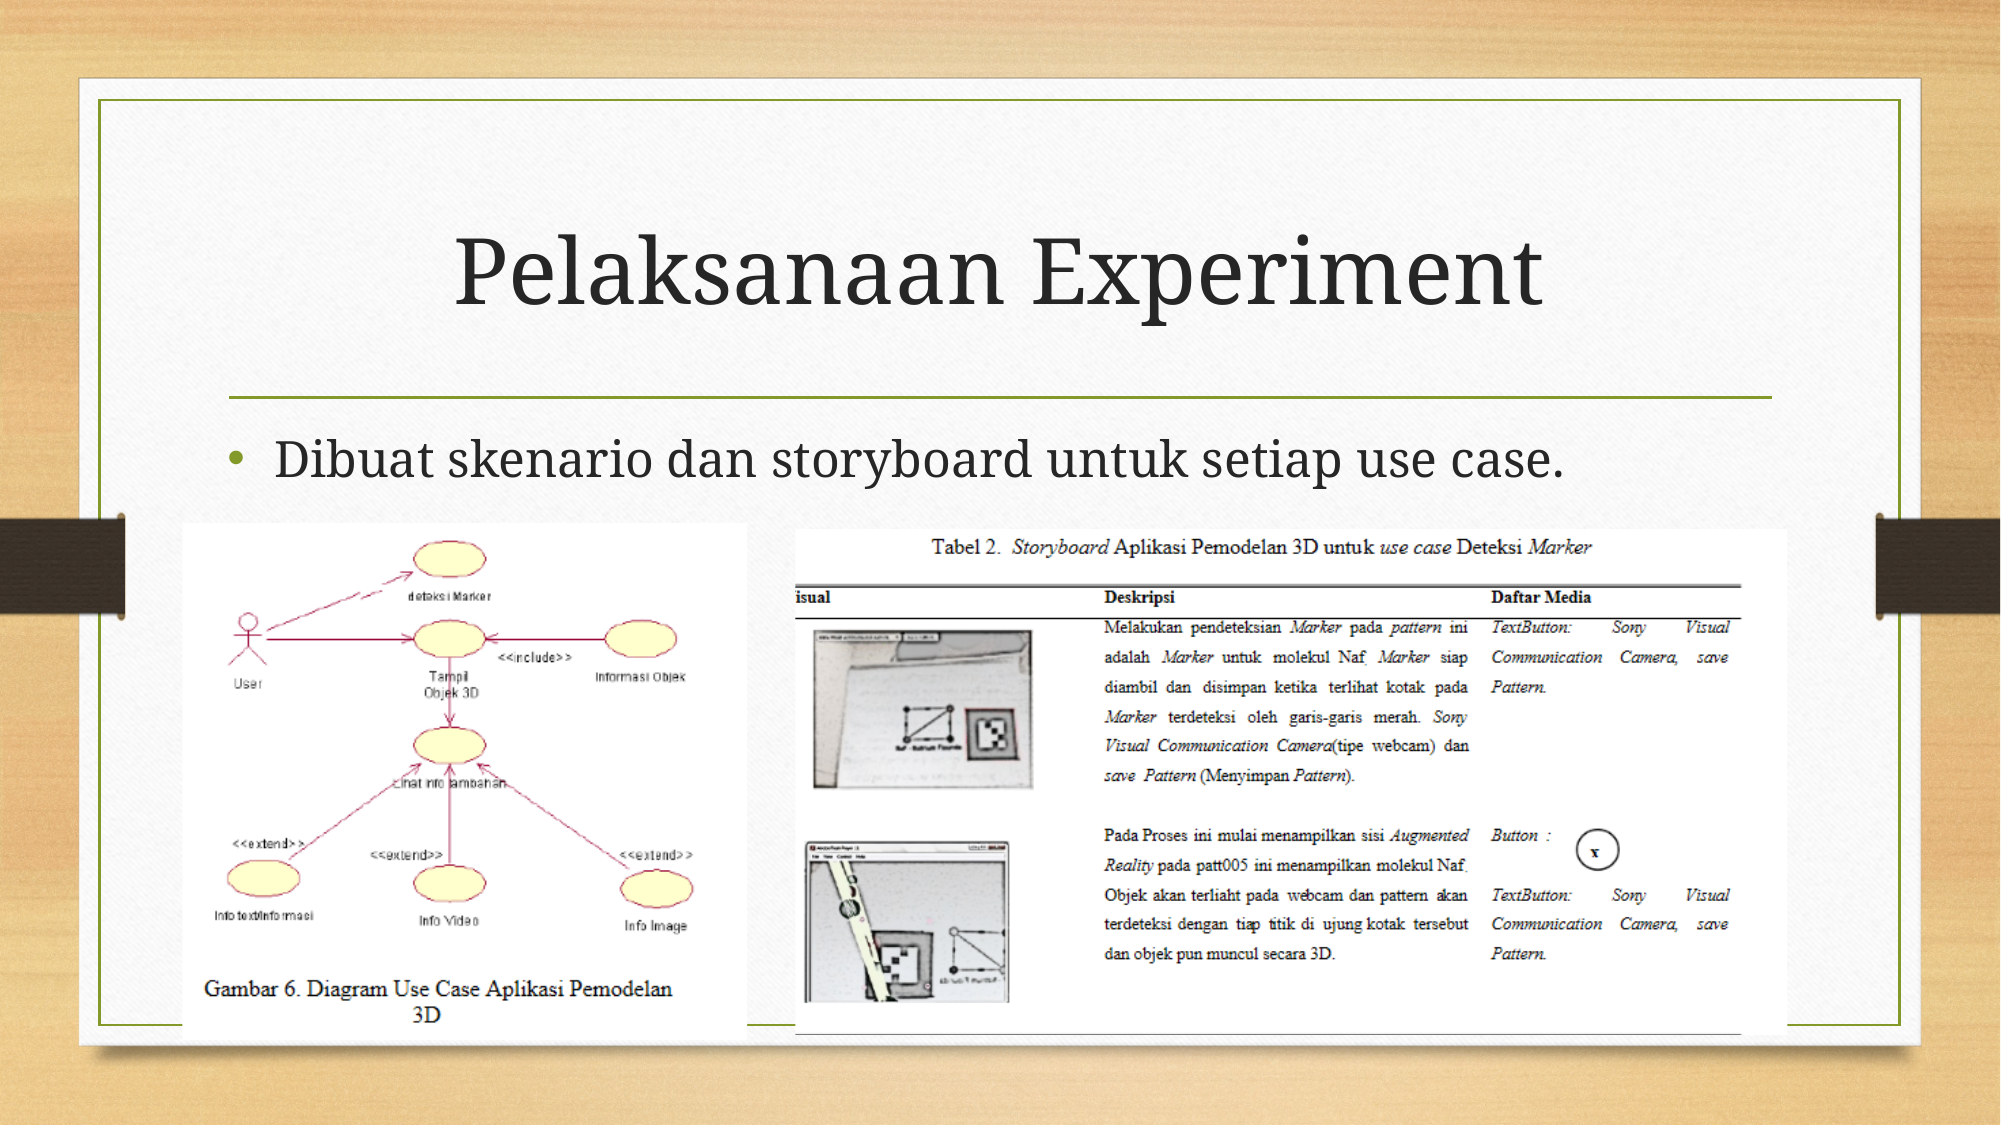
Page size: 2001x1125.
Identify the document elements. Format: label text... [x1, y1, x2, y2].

picture [0, 0, 2001, 1125]
title Pelaksanaan Experiment [212, 161, 1788, 375]
list Dibuat skenario dan storyboard untuk setiap use case. [212, 419, 1788, 964]
